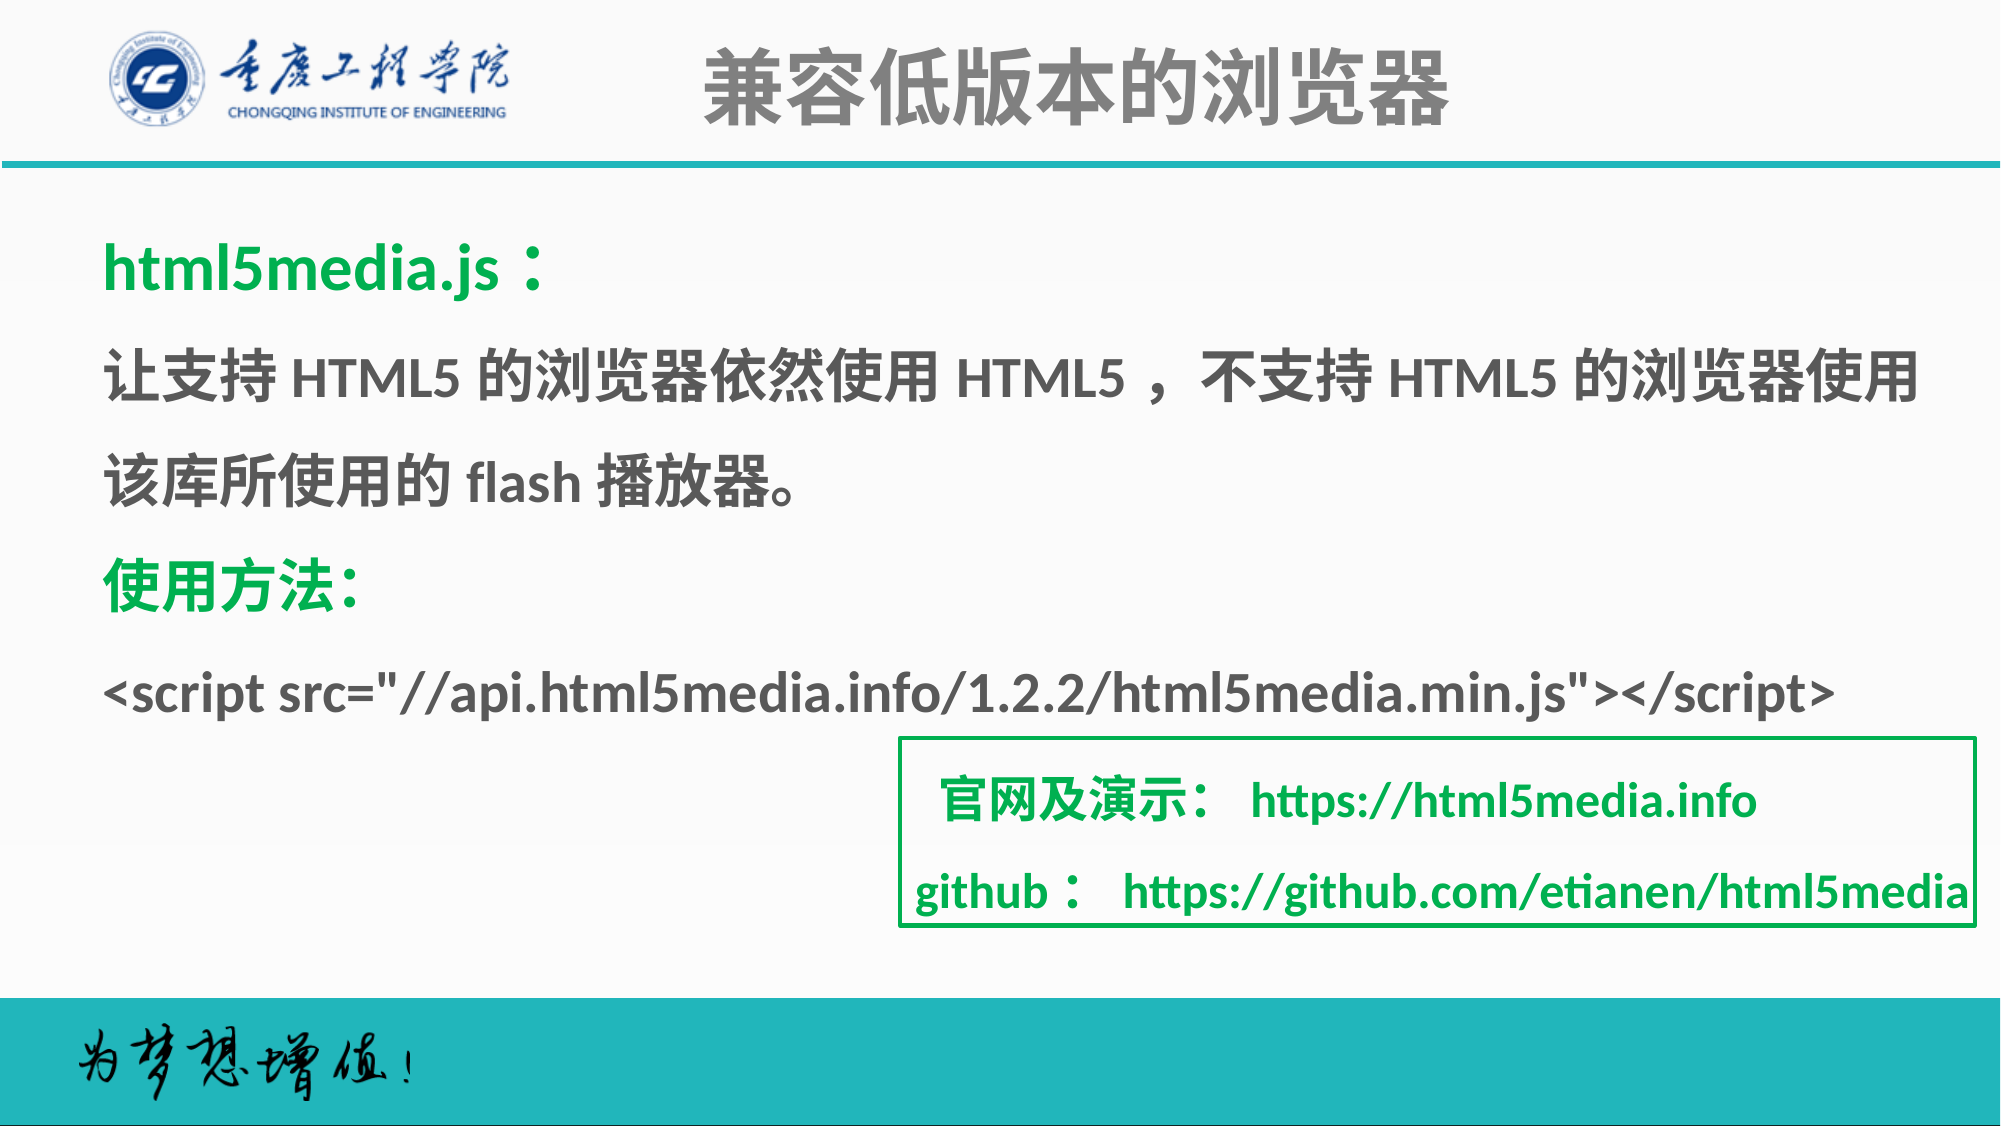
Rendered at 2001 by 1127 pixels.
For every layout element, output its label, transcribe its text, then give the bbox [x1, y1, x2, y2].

picture [79, 1023, 410, 1101]
text_box [898, 736, 1977, 928]
picture [0, 0, 2001, 998]
text_box 兼容低版本的浏览器 [686, 28, 1466, 143]
text_box html5media.js： 让支持HTML5的浏览器依然使用HTML5，不支持HTML5的浏览器使用该库所使用的flash播放器。 使用方法： <script src="//api.html5media.info/1.2.2/html5media.min.js"></script> 官网及演示：https://html5media.info github：https://github.com/etianen/html5media [88, 176, 1985, 926]
